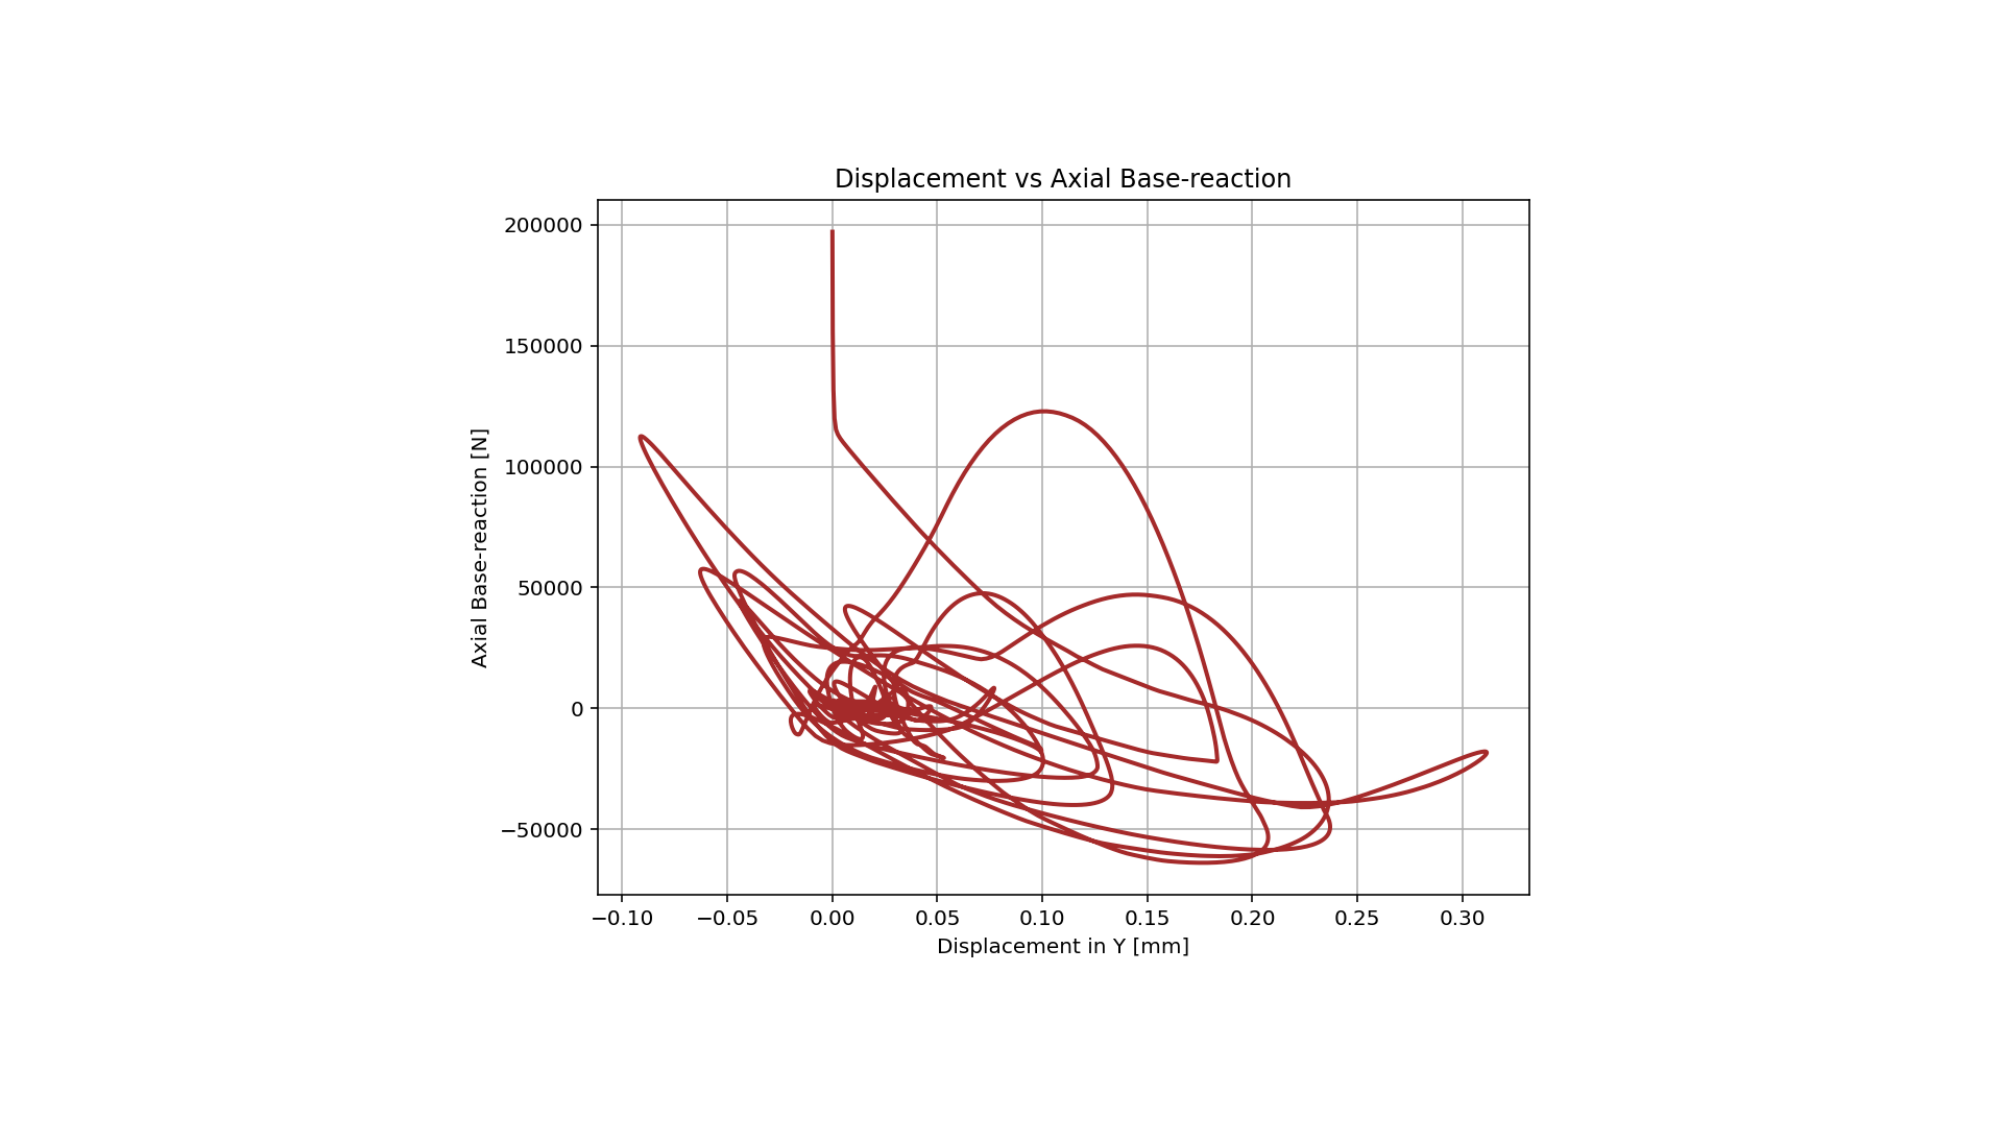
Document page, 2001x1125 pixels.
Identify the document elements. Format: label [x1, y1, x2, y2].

picture [456, 153, 1544, 972]
